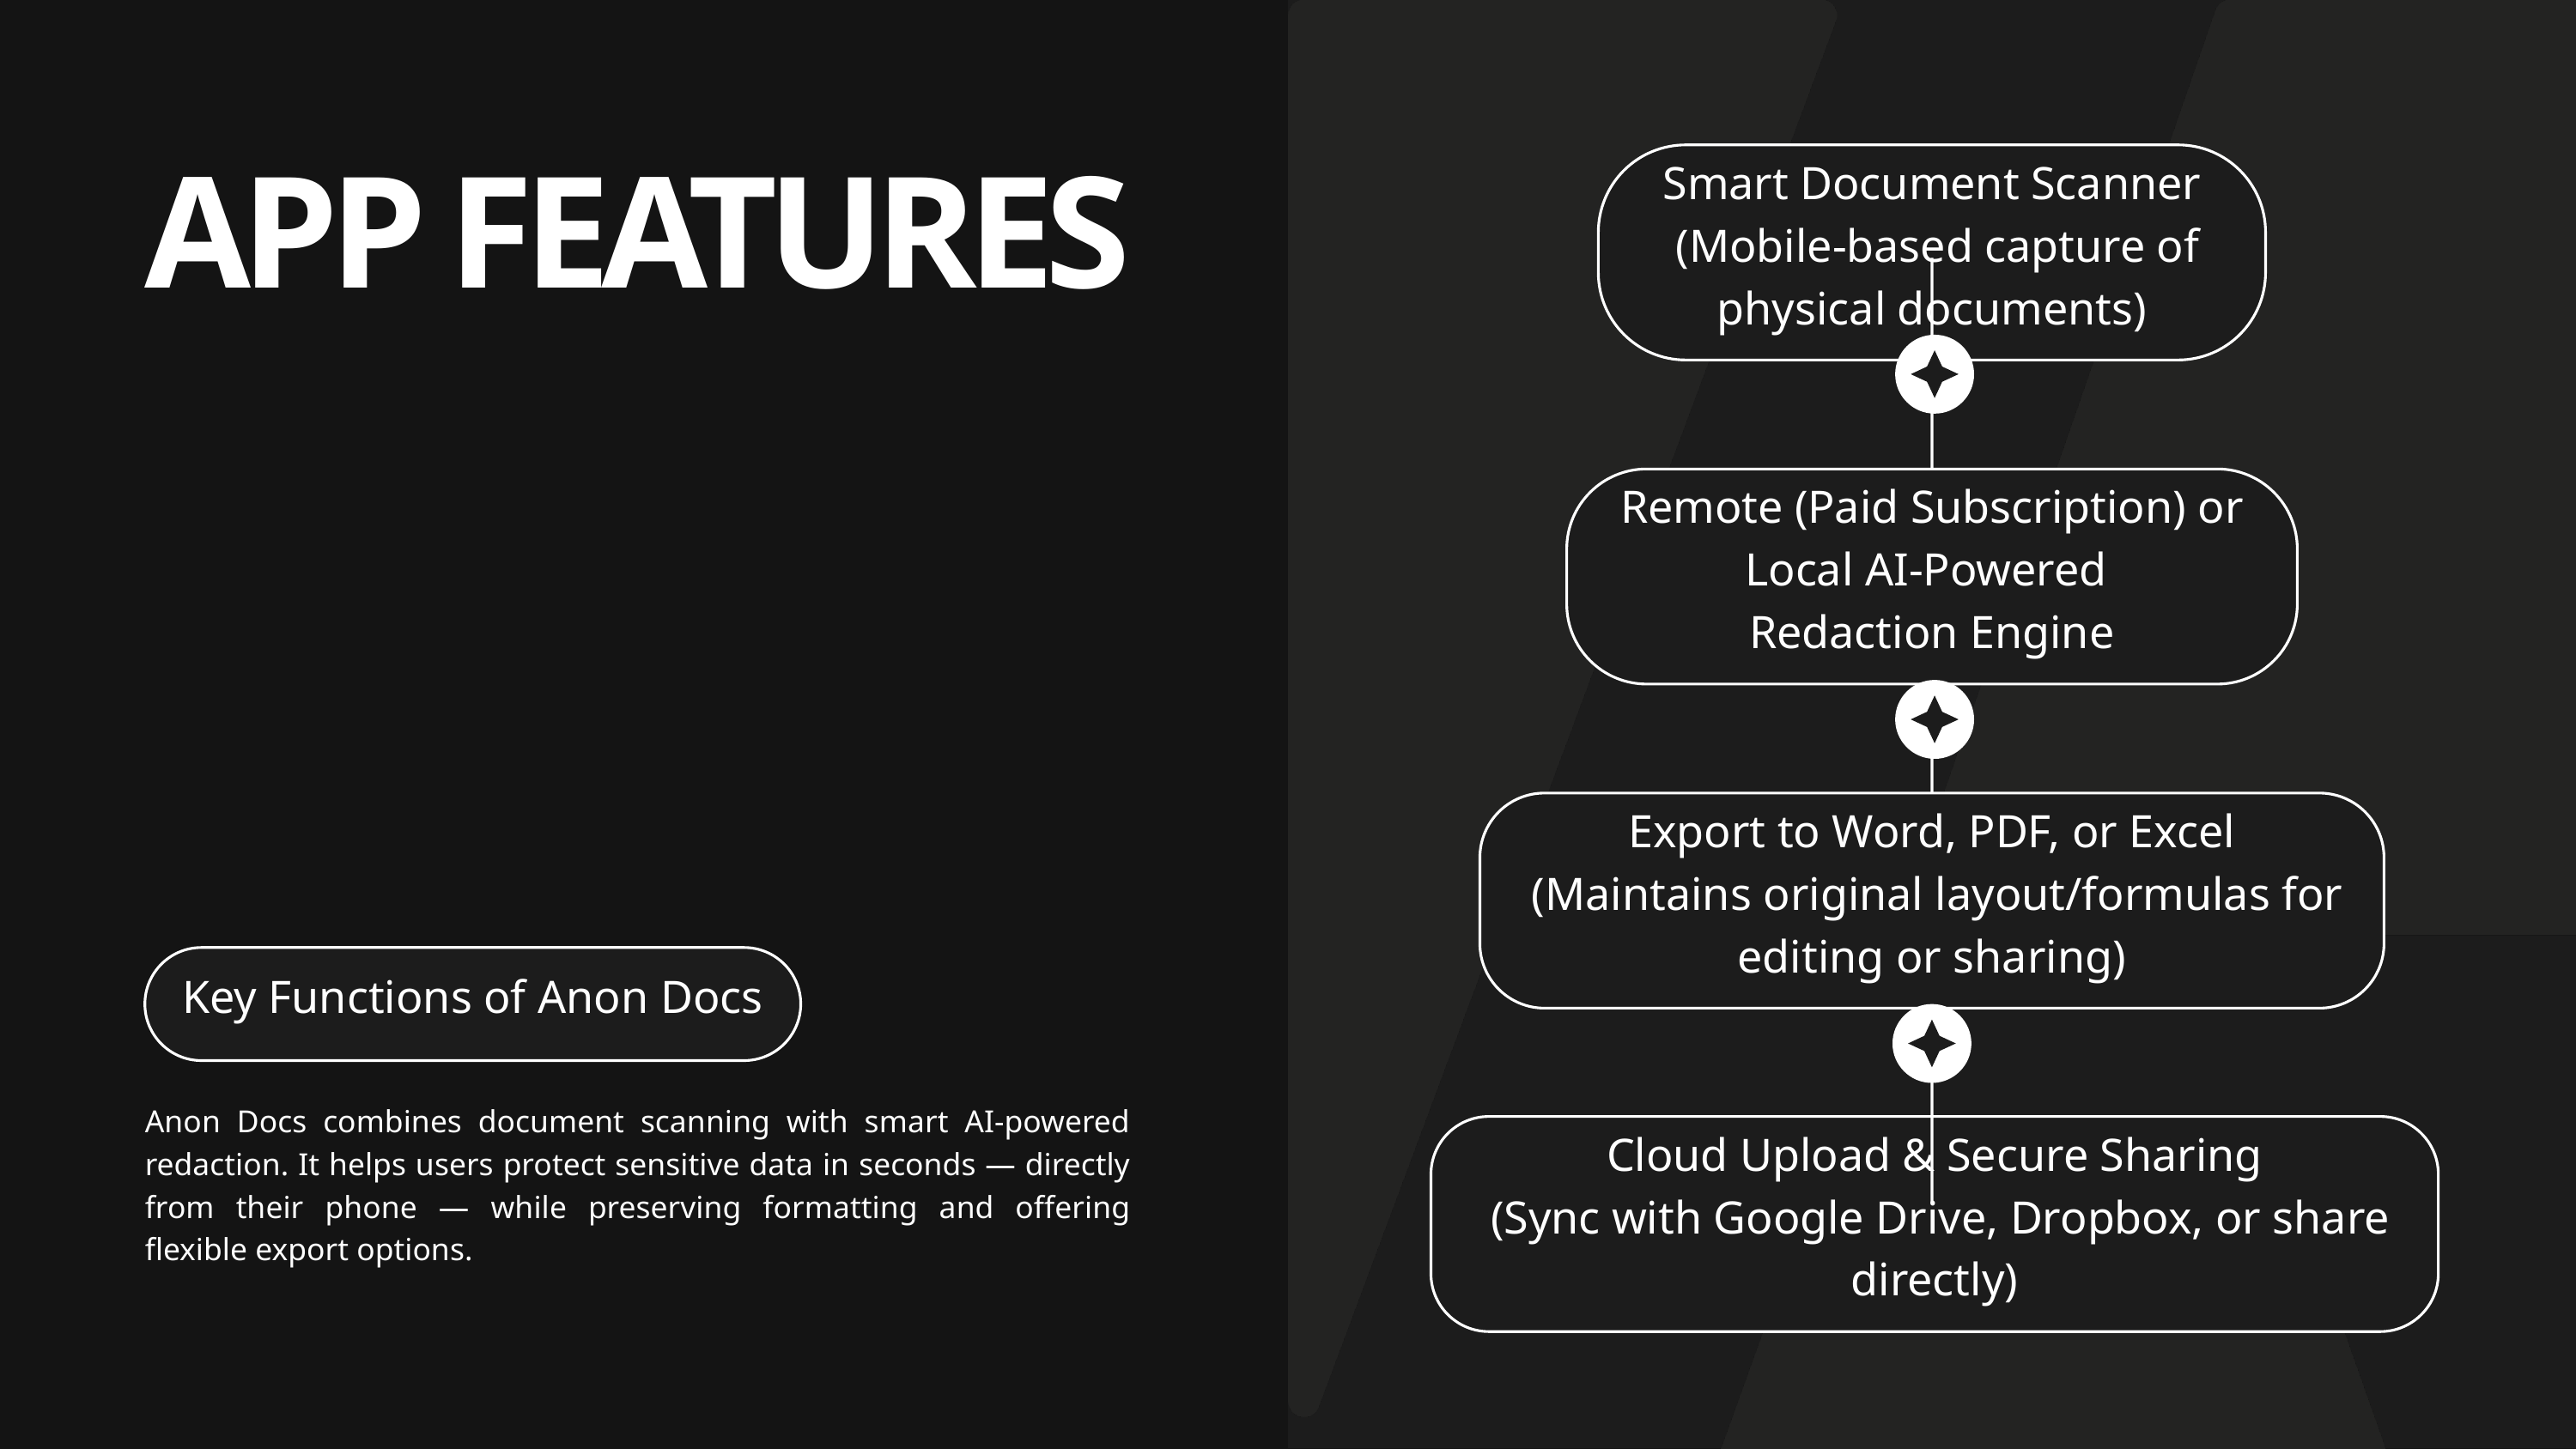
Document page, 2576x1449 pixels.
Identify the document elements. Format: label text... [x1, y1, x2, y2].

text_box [1894, 679, 1975, 760]
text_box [1894, 334, 1975, 415]
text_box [1892, 1003, 1972, 1083]
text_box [1287, 0, 2576, 1449]
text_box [1566, 469, 2298, 685]
text_box APP FEATURES [144, 180, 1210, 318]
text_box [144, 947, 801, 1061]
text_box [1598, 144, 2266, 361]
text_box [1431, 1116, 2439, 1332]
text_box Anon Docs combines document scanning with smart AI-powered redaction. It helps users protect sensitive data in seconds — directly from their phone — while preserving formatting and offering flexible export options. [144, 1096, 1131, 1267]
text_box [1479, 792, 2385, 1009]
